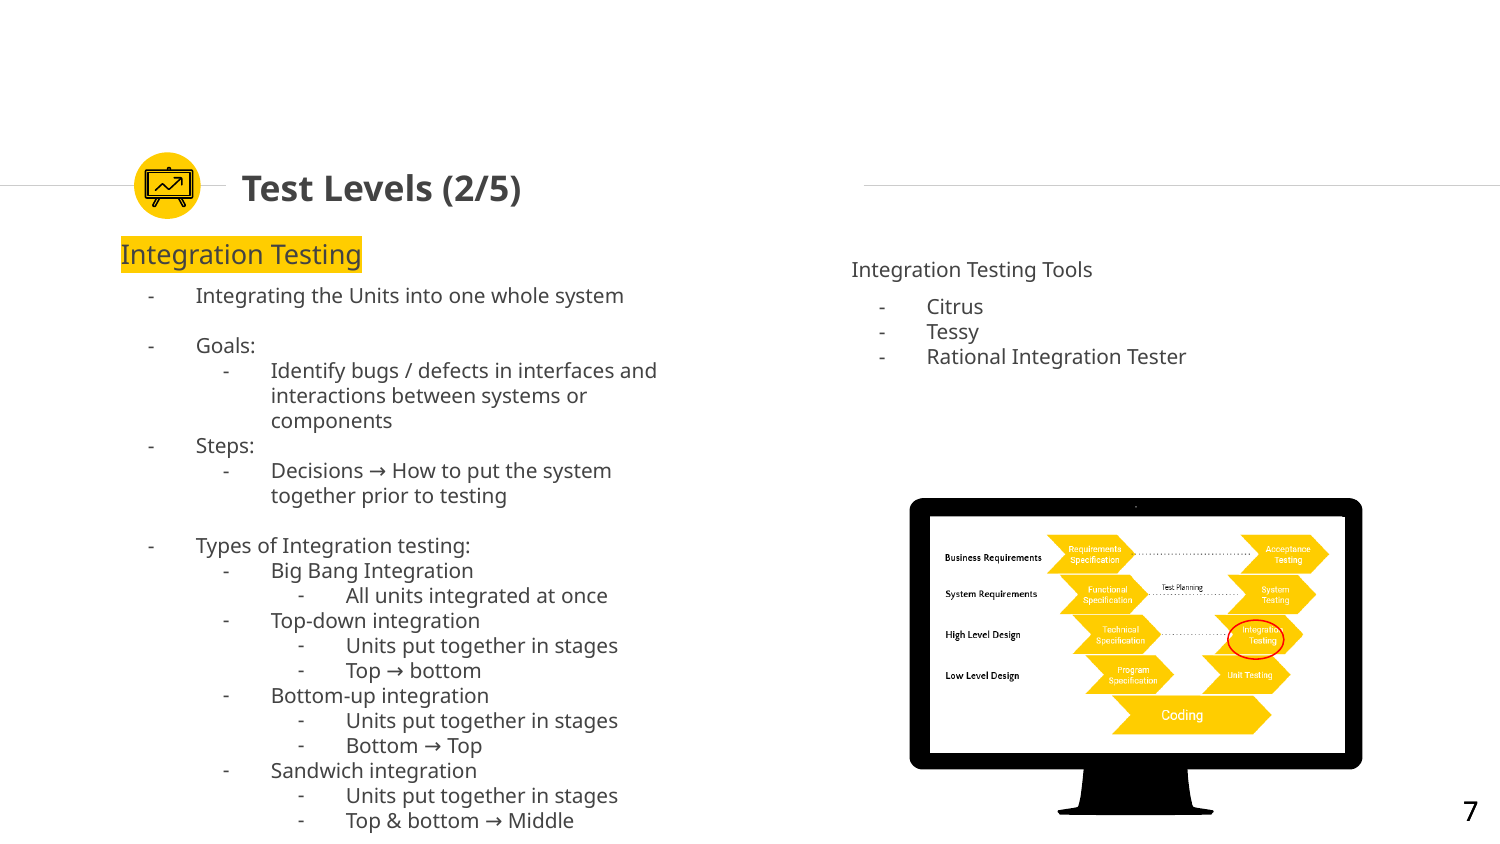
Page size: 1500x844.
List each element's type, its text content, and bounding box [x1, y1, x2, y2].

slide_number ‹#› [1403, 779, 1494, 844]
title Test Levels (2/5) [226, 151, 863, 223]
picture [930, 516, 1345, 753]
list Integration Testing Integrating the Units into one whole system Goals: Identify bugs / defects in interfaces and interactions between systems or components Steps: Decisions → How to put the system together prior to testing Types of Integration testing: Big Bang Integration All units integrated at once Top-down integration Units put together in stages Top → bottom Bottom-up integration Units put together in stages Bottom → Top Sandwich integration Units put together in stages Top & bottom → Middle [105, 222, 705, 753]
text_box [145, 167, 193, 207]
text_box [910, 499, 1362, 815]
list Integration Testing Tools Citrus Tessy Rational Integration Tester [836, 241, 1436, 466]
